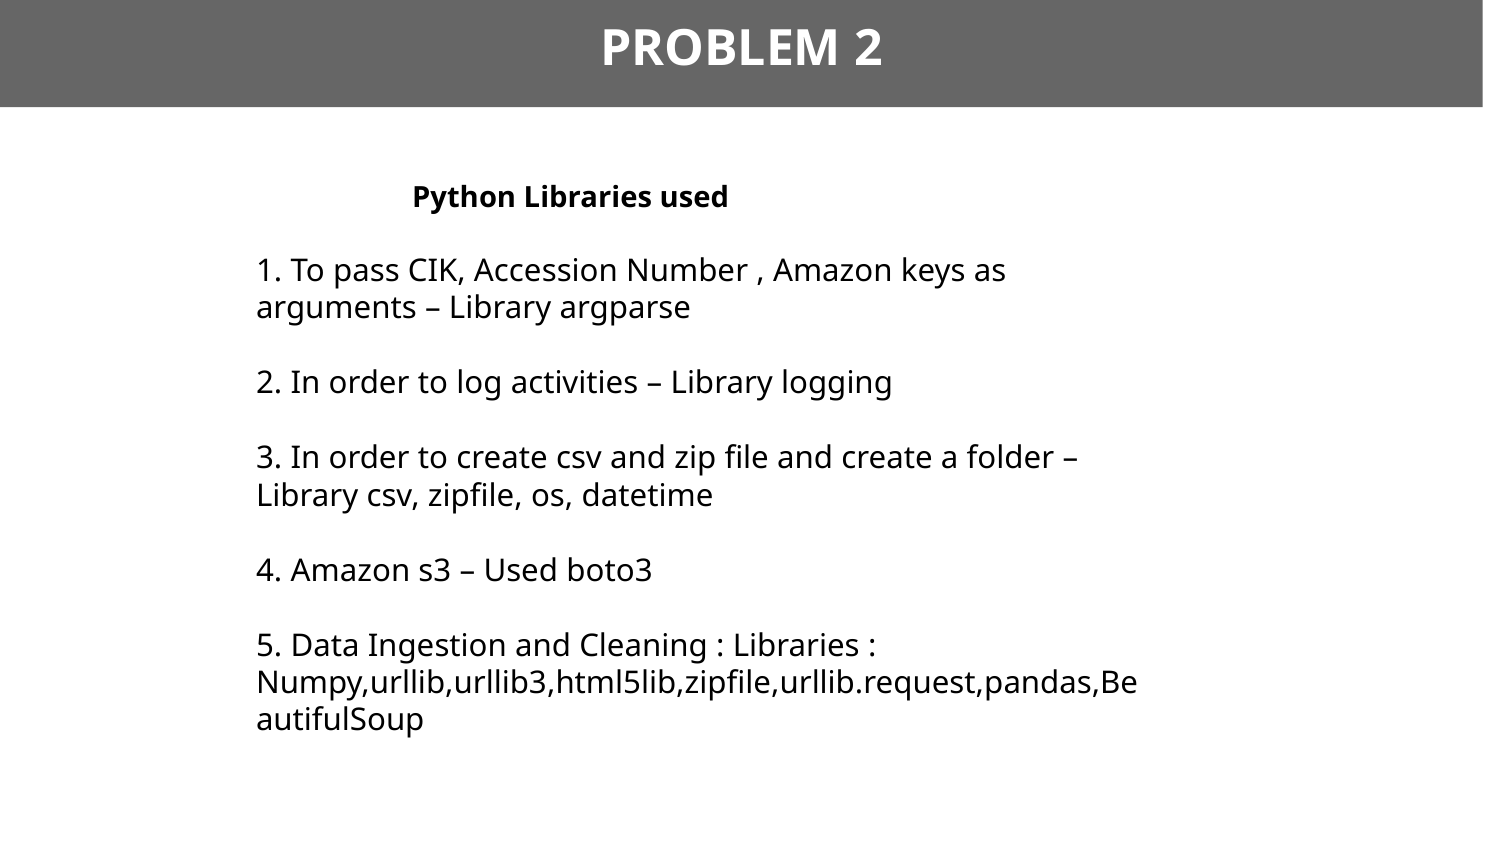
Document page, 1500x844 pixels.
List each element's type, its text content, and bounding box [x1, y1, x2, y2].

text_box Python Libraries used [397, 128, 1103, 236]
text_box 1. To pass CIK, Accession Number , Amazon keys as arguments – Library argparse 2. In order to log activities – Library logging 3. In order to create csv and zip file and create a folder – Library csv, zipfile, os, datetime 4. Amazon s3 – Used boto3 5. Data Ingestion and Cleaning : Libraries : Numpy,urllib,urllib3,html5lib,zipfile,urllib.request,pandas,BeautifulSoup [241, 235, 1158, 798]
text_box PROBLEM 2 [0, 0, 1483, 108]
